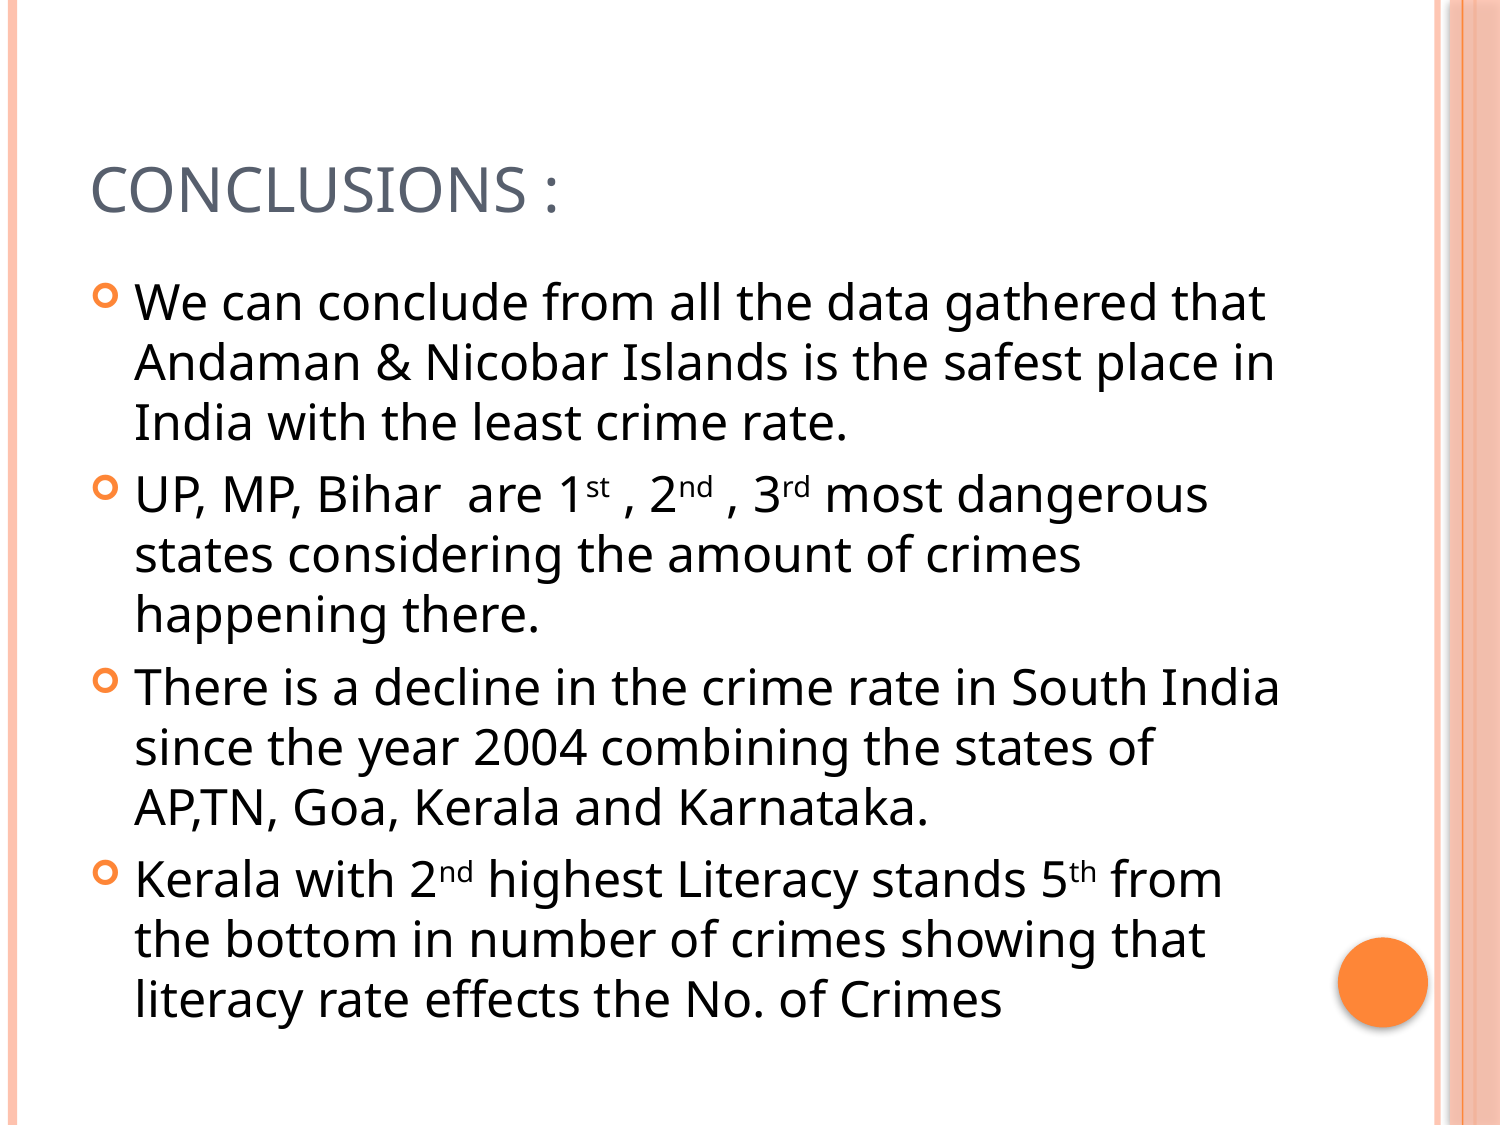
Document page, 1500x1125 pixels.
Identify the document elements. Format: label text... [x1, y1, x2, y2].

list We can conclude from all the data gathered that Andaman & Nicobar Islands is the safest place in India with the least crime rate. UP, MP, Bihar are 1st , 2nd , 3rd most dangerous states considering the amount of crimes happening there. There is a decline in the crime rate in South India since the year 2004 combining the states of AP,TN, Goa, Kerala and Karnataka. Kerala with 2nd highest Literacy stands 5th from the bottom in number of crimes showing that literacy rate effects the No. of Crimes [75, 262, 1300, 1062]
title Conclusions : [75, 45, 1300, 233]
